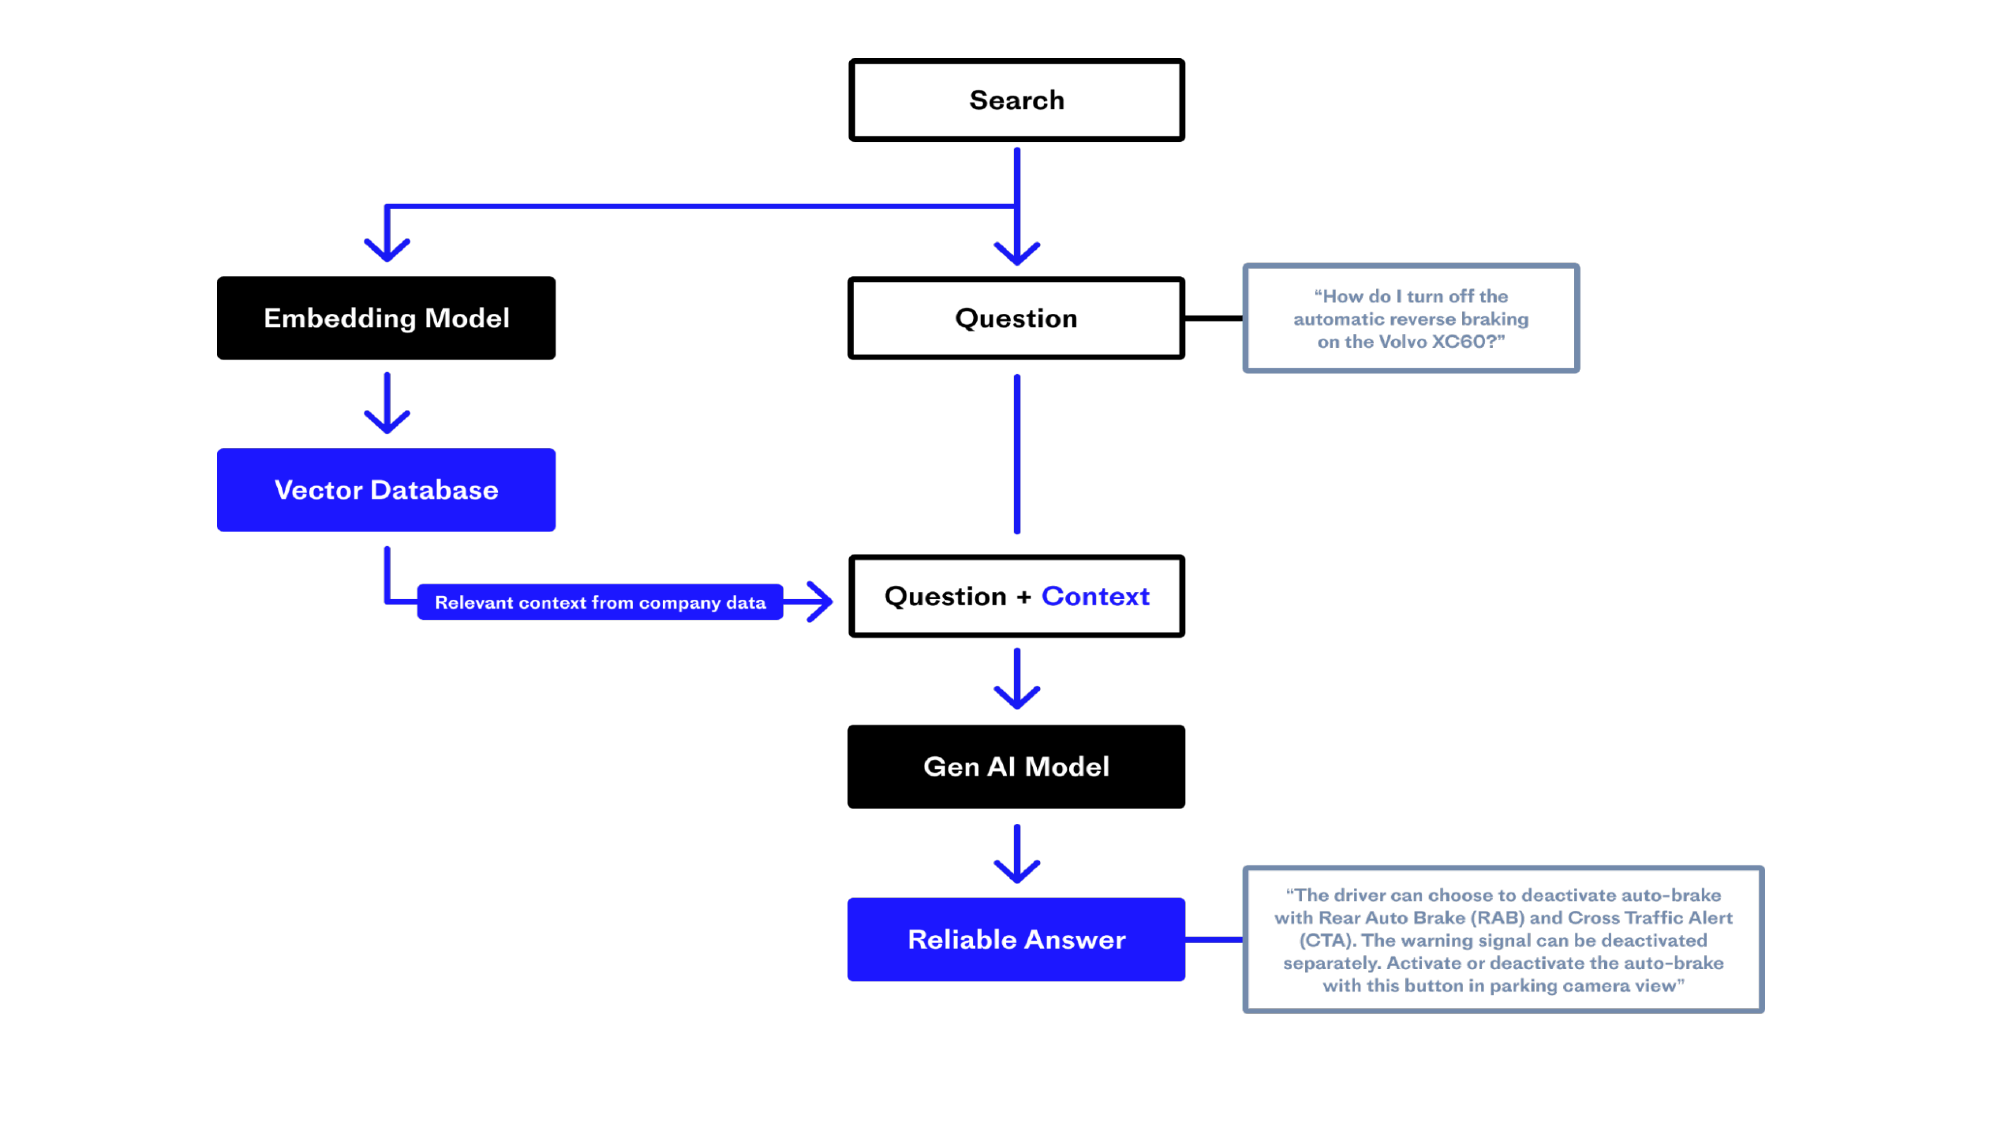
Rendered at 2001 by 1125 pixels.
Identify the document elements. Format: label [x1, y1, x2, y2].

list [217, 58, 1765, 1014]
